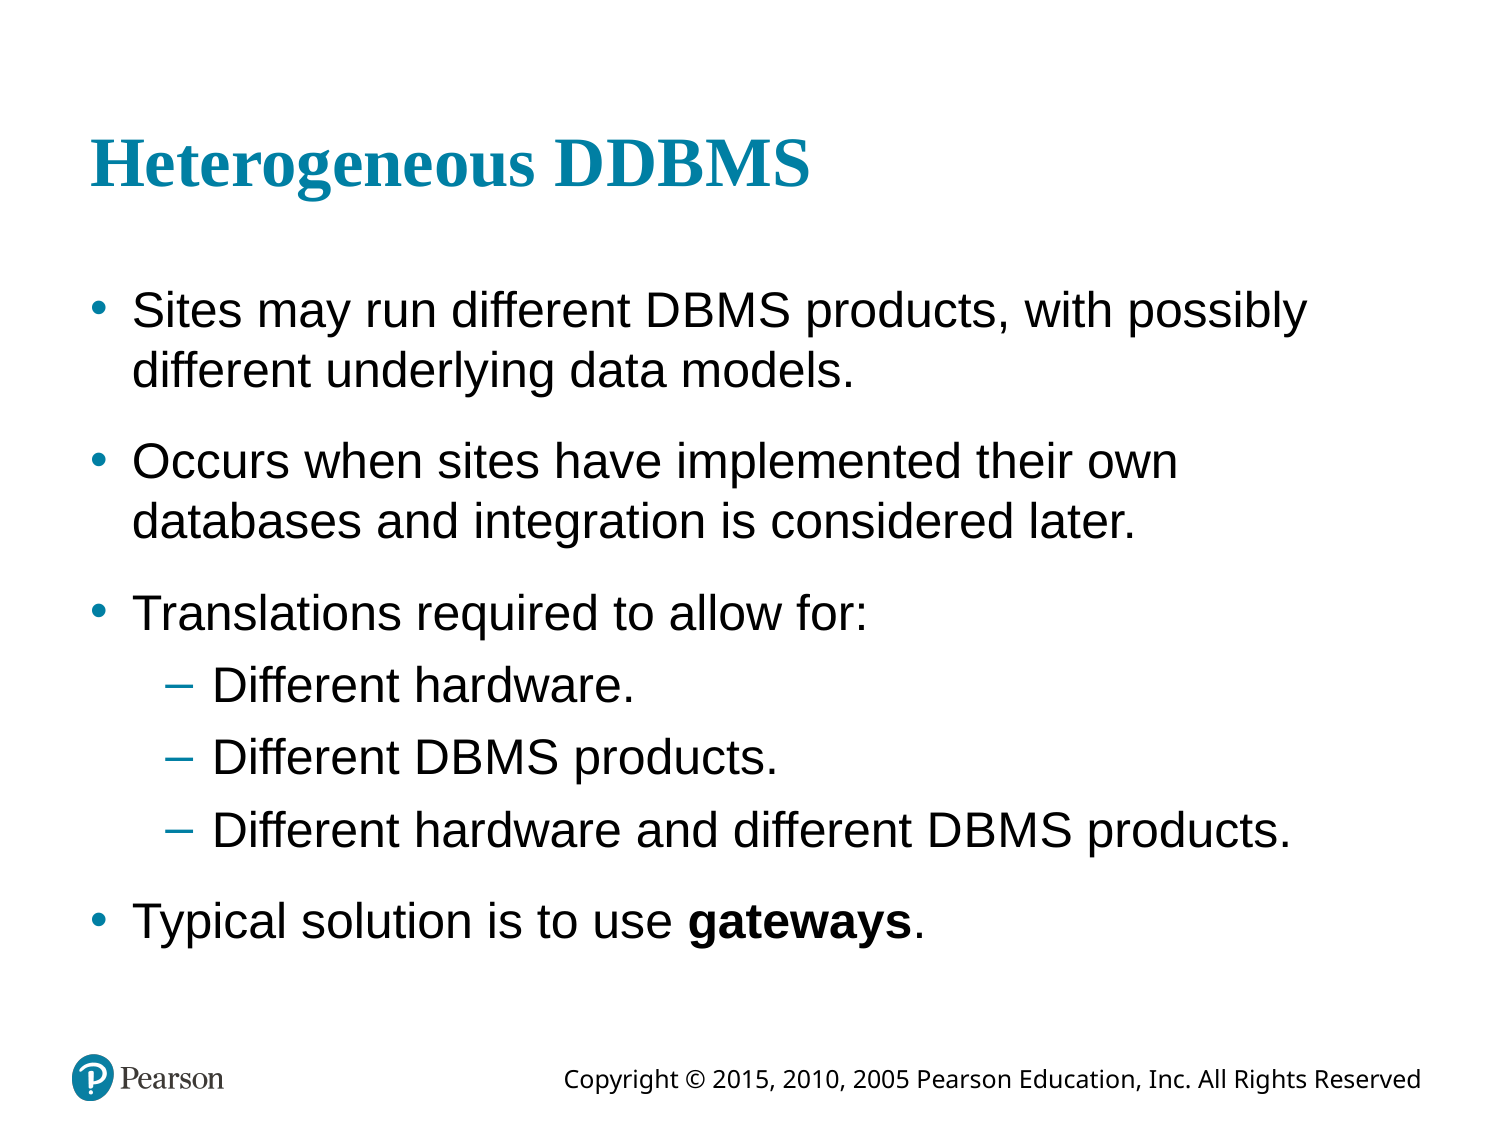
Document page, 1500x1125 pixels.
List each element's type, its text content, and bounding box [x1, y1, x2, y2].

title Heterogeneous D D B M S [75, 35, 1425, 216]
picture [80, 1063, 106, 1088]
list Sites may run different D B M S products, with possibly different underlying data models. Occurs when sites have implemented their own databases and integration is considered later. Translations required to allow for: Different hardware. Different D B M S products. Different hardware and different D B M S products. Typical solution is to use gateways. [75, 262, 1425, 954]
picture [72, 1054, 88, 1070]
picture [98, 1054, 224, 1101]
picture [72, 1087, 83, 1101]
